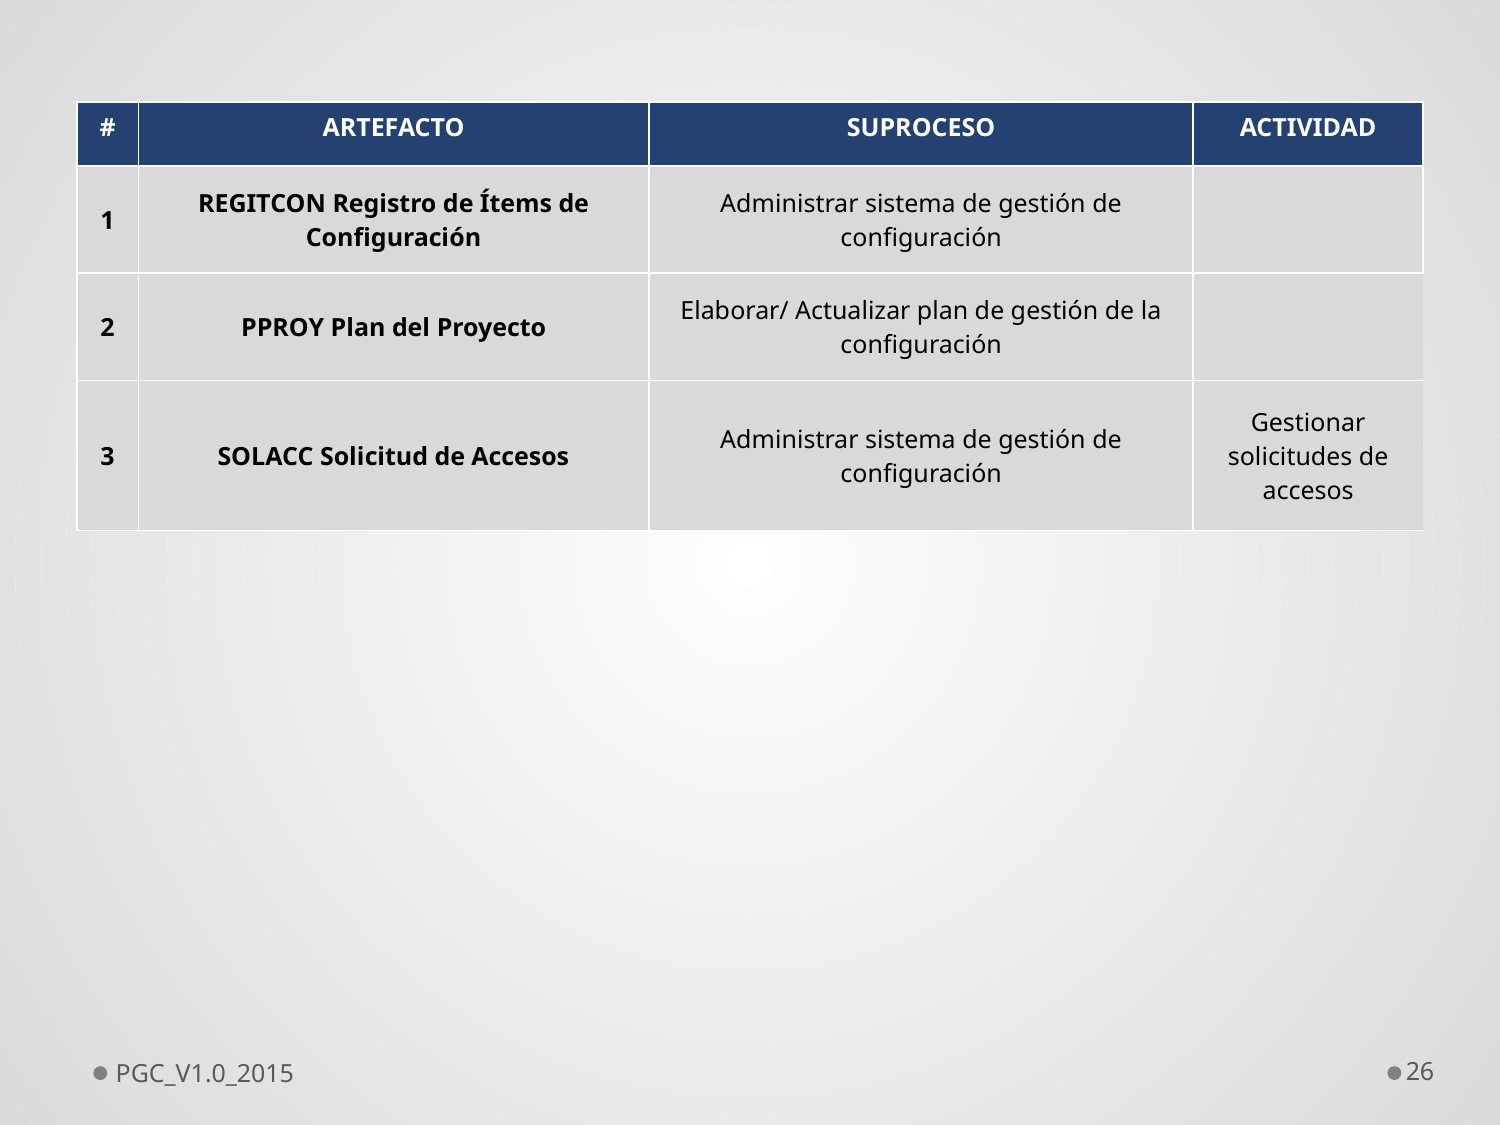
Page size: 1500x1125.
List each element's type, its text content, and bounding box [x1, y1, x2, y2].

table_cell [1194, 167, 1422, 272]
table_header ACTIVIDAD [1194, 103, 1422, 165]
table_cell Gestionar solicitudes de accesos [1194, 381, 1423, 530]
table_cell 2 [78, 274, 138, 380]
table_cell PPROY Plan del Proyecto [139, 274, 648, 380]
table_header # [78, 103, 138, 165]
table_header ARTEFACTO [139, 103, 648, 165]
footer PGC_V1.0_2015 [108, 1042, 703, 1103]
table_cell Elaborar/ Actualizar plan de gestión de la configuración [650, 274, 1192, 380]
table_cell 3 [78, 381, 138, 530]
table_cell REGITCON Registro de Ítems de Configuración [139, 167, 648, 272]
table_header SUPROCESO [650, 103, 1192, 165]
table_cell [1194, 274, 1423, 380]
slide_number 26 [1401, 1042, 1494, 1103]
table_cell Administrar sistema de gestión de configuración [650, 381, 1192, 530]
table_cell Administrar sistema de gestión de configuración [650, 167, 1192, 272]
table_cell SOLACC Solicitud de Accesos [139, 381, 648, 530]
table_cell 1 [78, 167, 138, 272]
